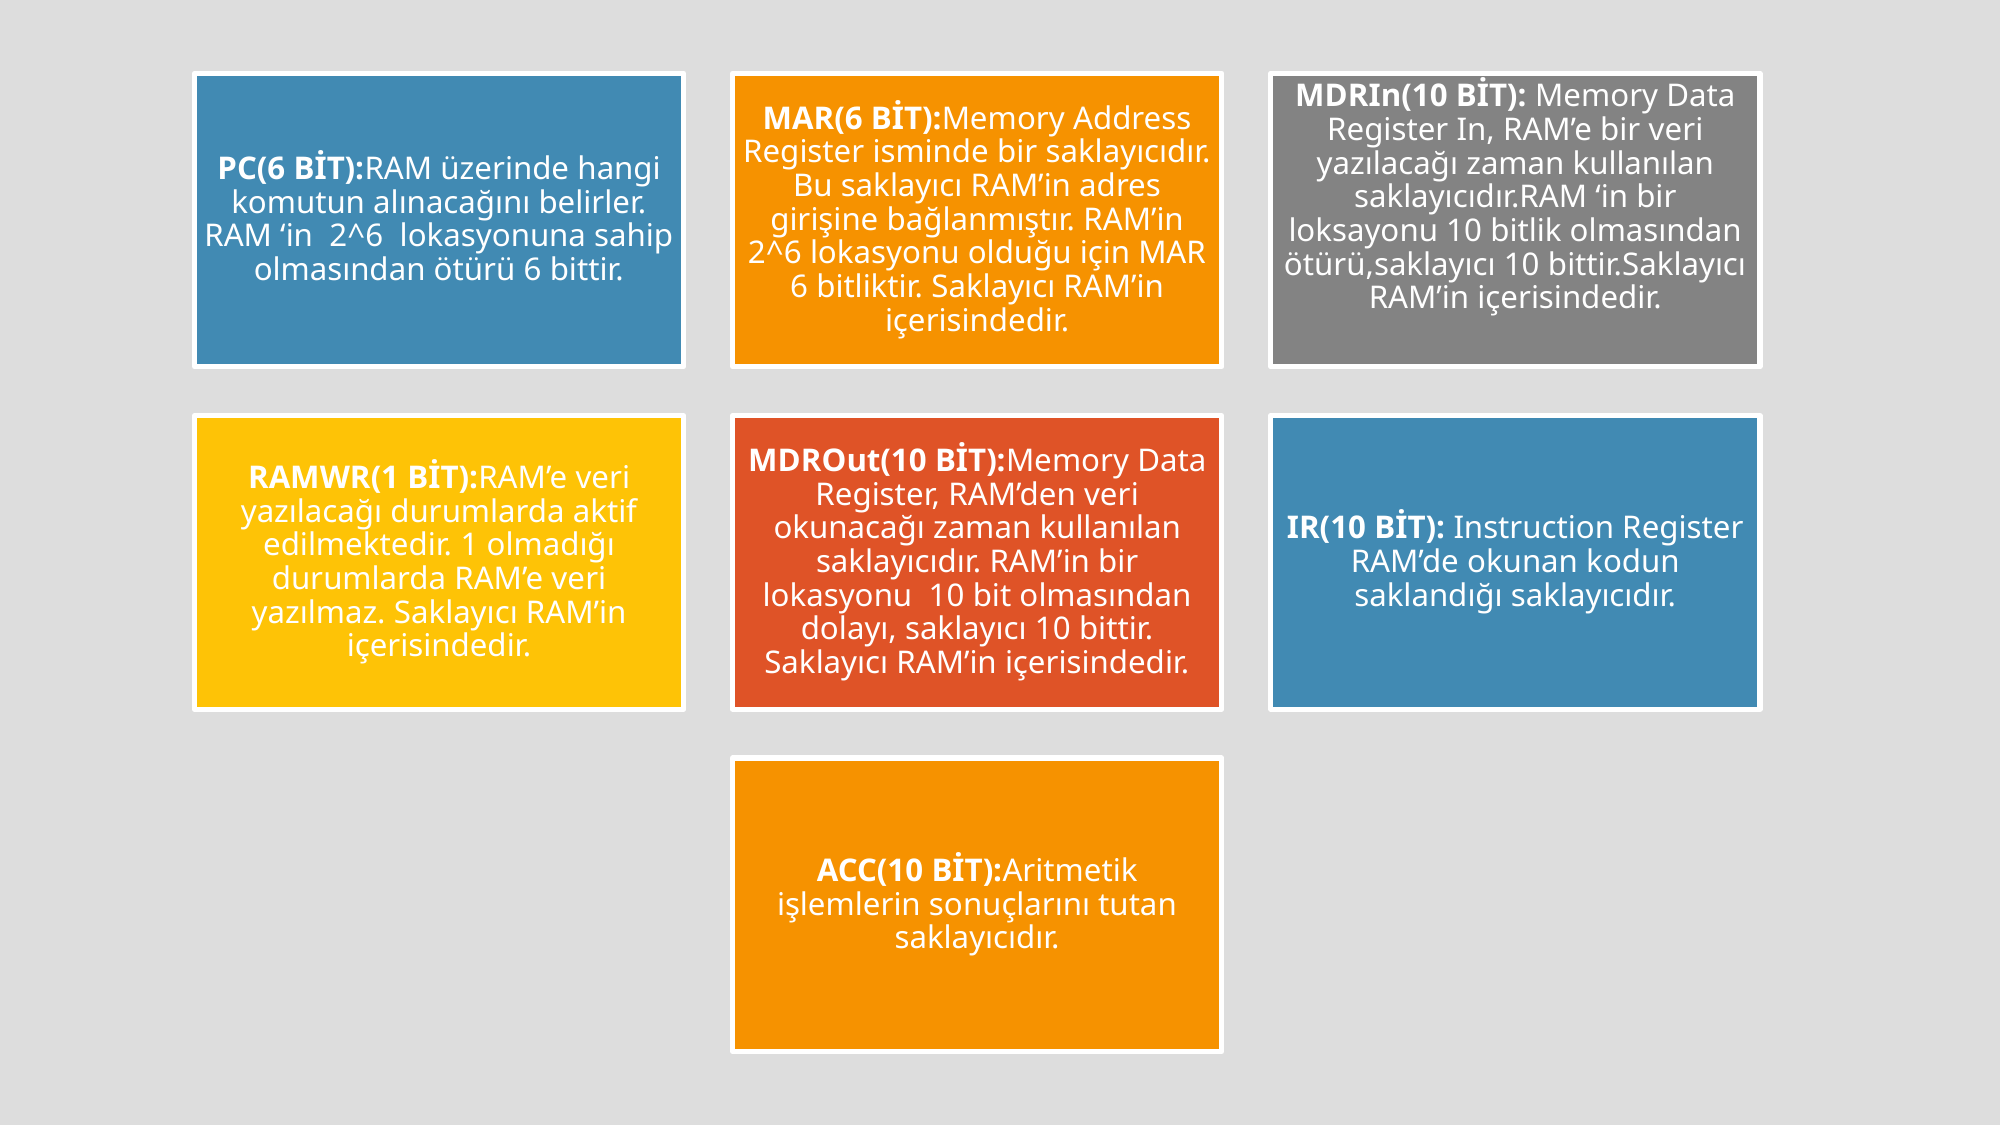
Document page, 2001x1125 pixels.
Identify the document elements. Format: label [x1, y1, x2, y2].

list [132, 73, 1823, 1052]
